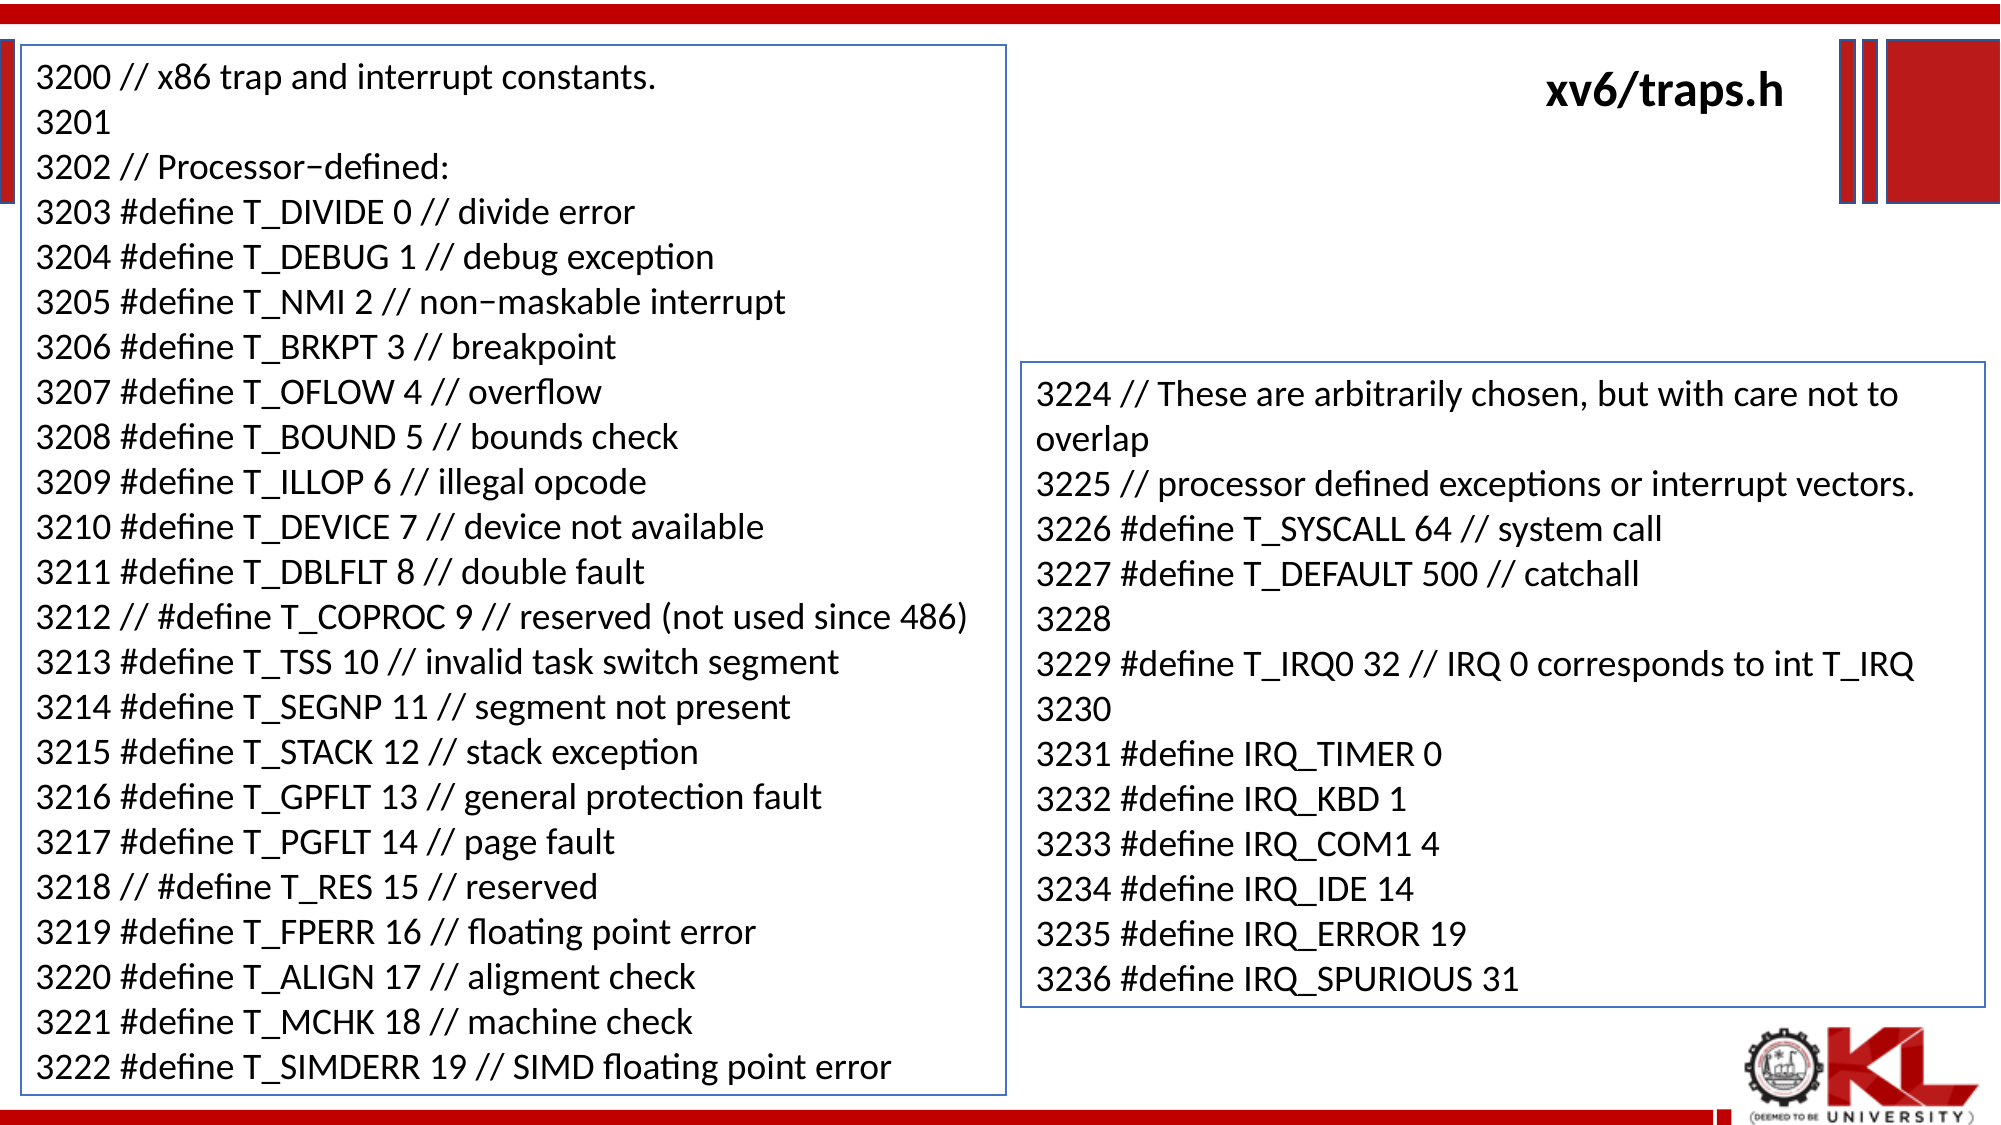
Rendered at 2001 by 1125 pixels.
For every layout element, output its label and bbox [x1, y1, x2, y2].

text_box [0, 4, 2000, 1125]
